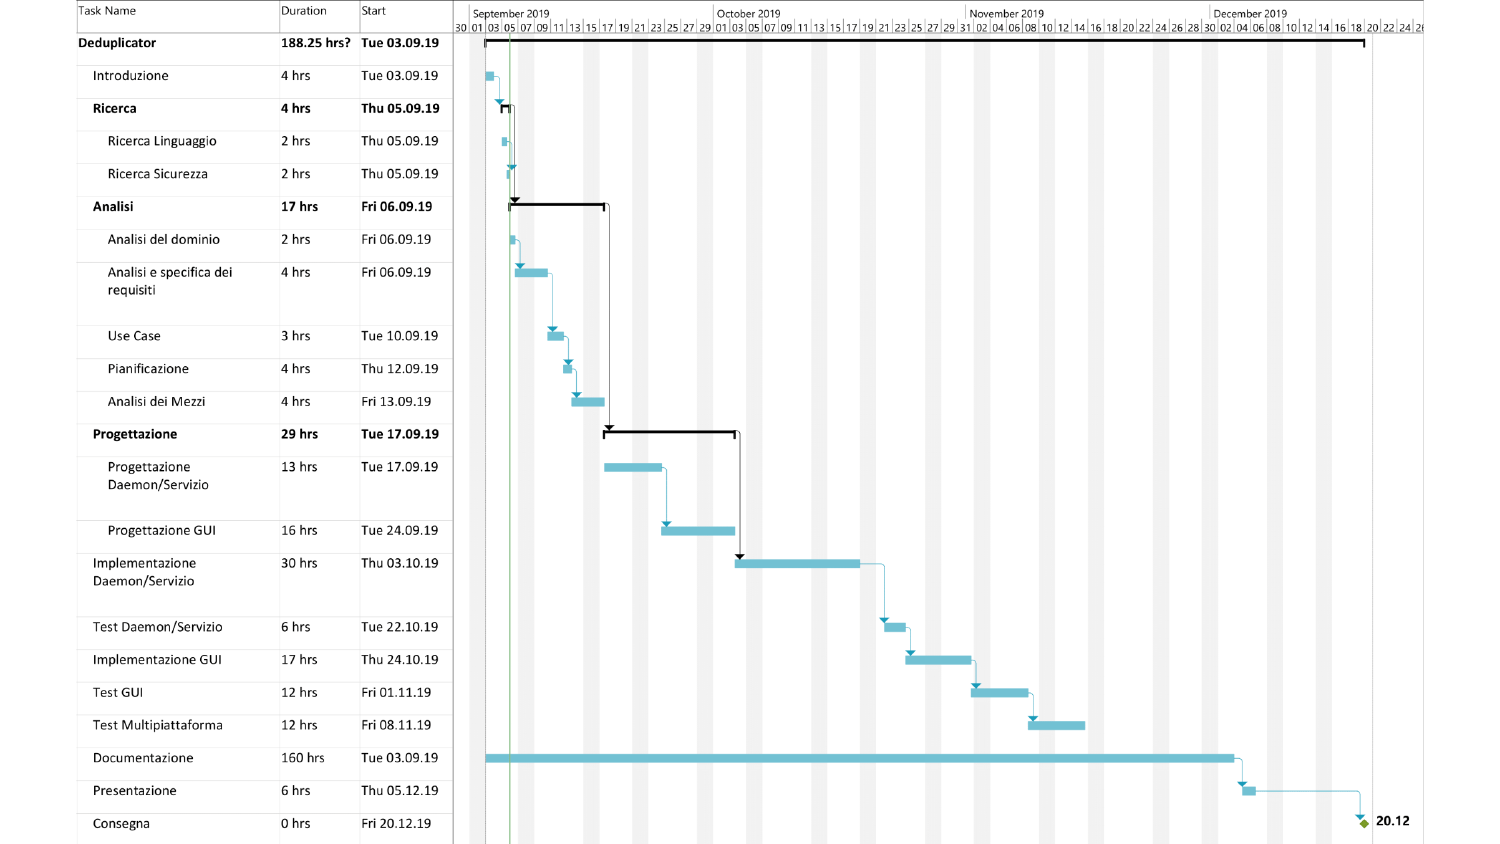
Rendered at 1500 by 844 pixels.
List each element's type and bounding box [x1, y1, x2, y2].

picture [76, 0, 1424, 844]
